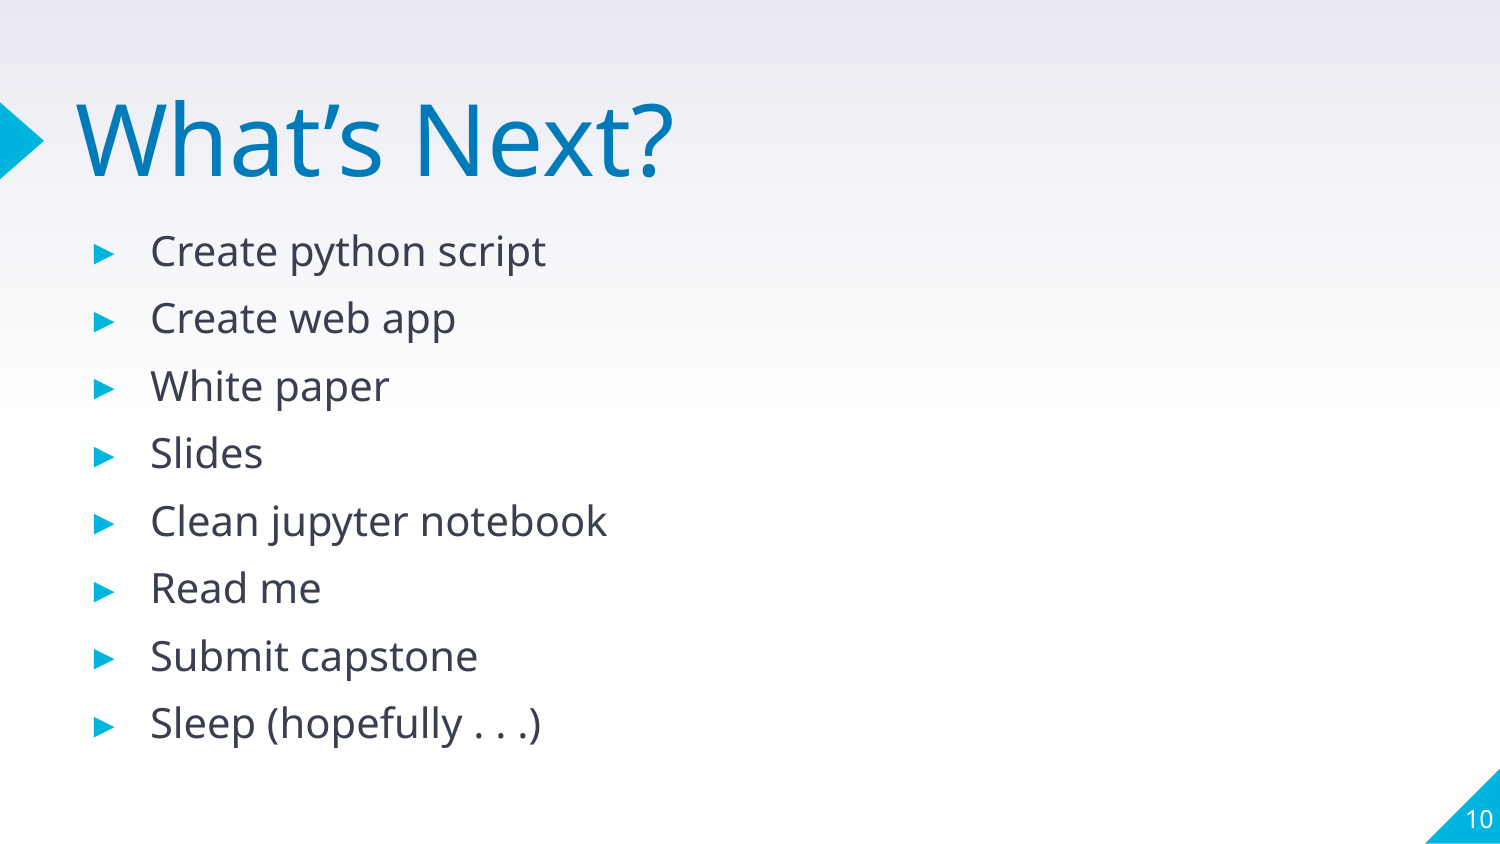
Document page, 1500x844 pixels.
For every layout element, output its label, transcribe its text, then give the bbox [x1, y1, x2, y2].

slide_number 10 [1418, 760, 1494, 838]
list Create python script Create web app White paper Slides Clean jupyter notebook Read me Submit capstone Sleep (hopefully . . .) [75, 219, 1001, 761]
title What’s Next? [75, 99, 1001, 219]
